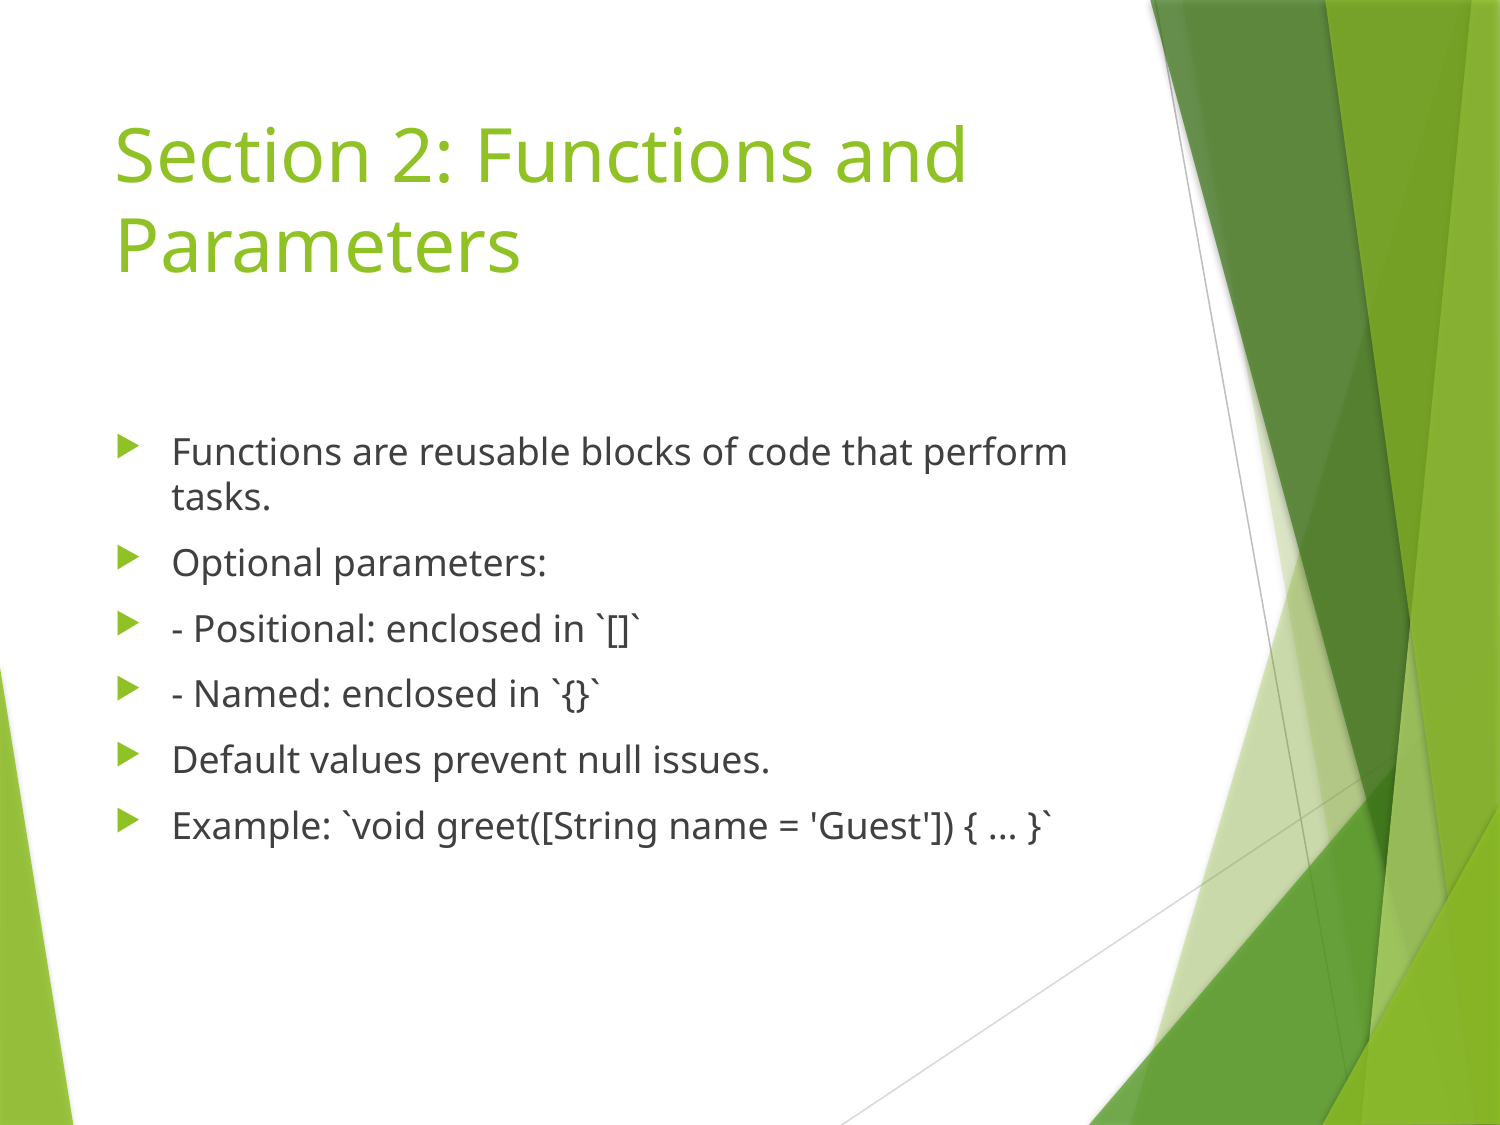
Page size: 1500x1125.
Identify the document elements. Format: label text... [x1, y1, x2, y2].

list Functions are reusable blocks of code that perform tasks. Optional parameters: - Positional: enclosed in `[]` - Named: enclosed in `{}` Default values prevent null issues. Example: `void greet([String name = 'Guest']) { ... }` [99, 354, 1142, 992]
title Section 2: Functions and Parameters [99, 99, 1142, 317]
